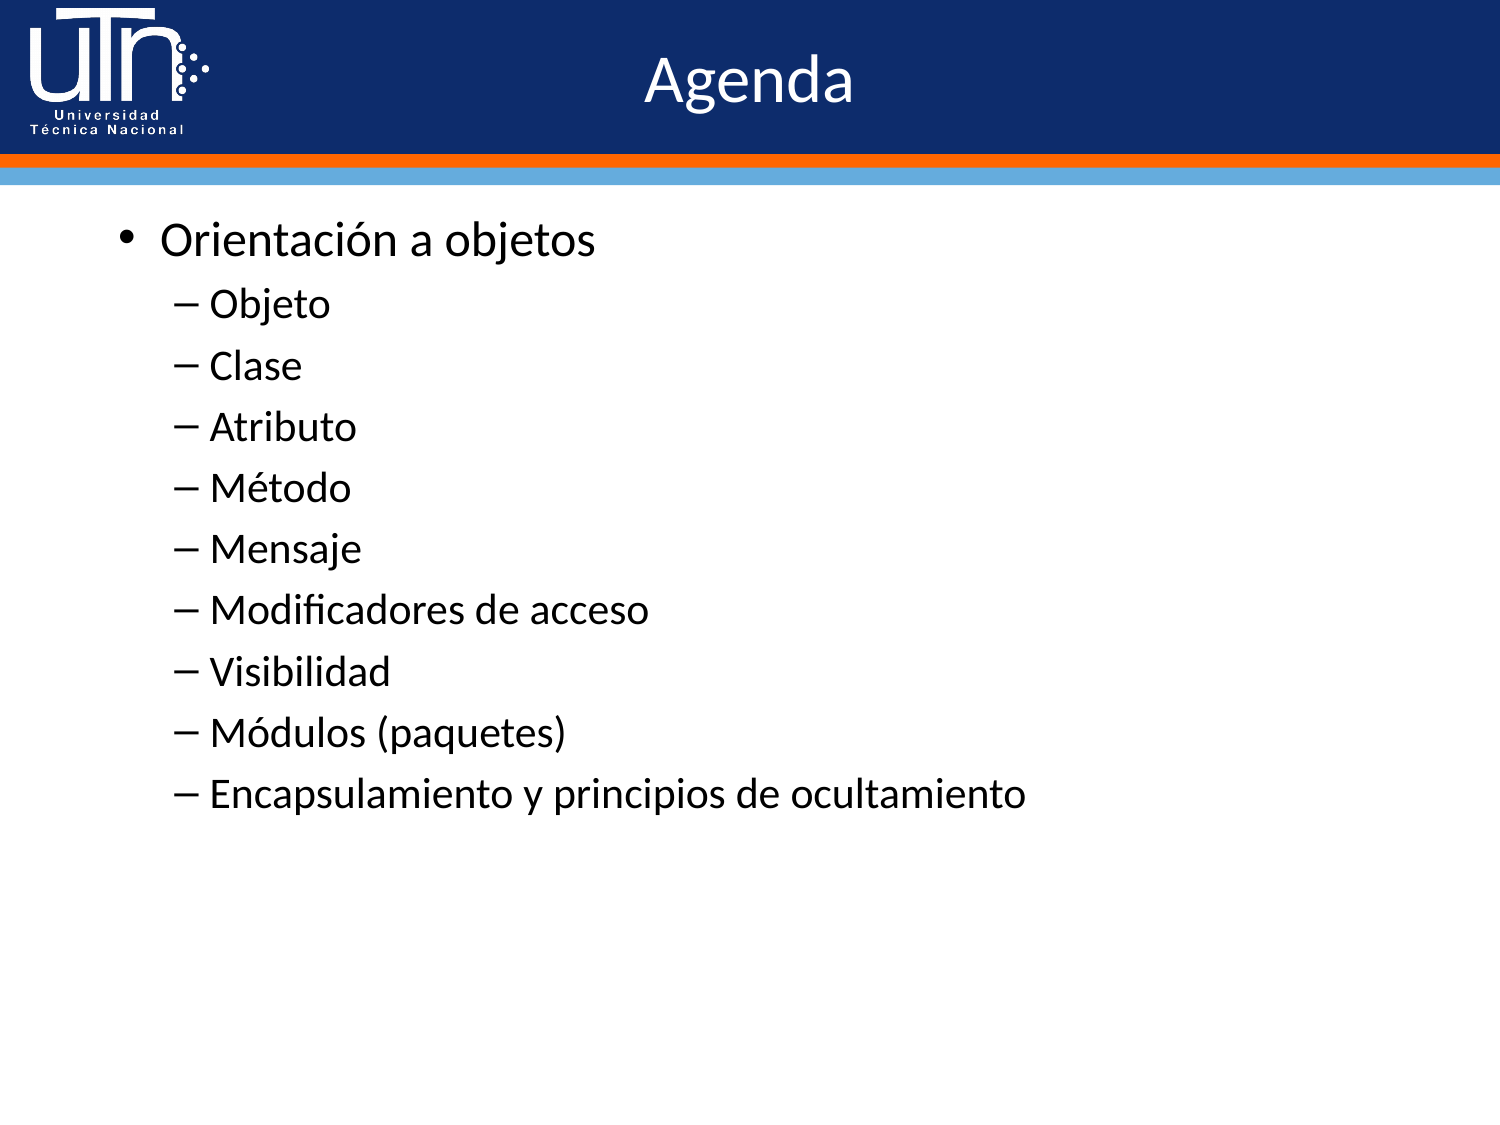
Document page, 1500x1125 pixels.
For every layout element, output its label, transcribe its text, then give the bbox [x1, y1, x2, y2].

list Orientación a objetos Objeto Clase Atributo Método Mensaje Modificadores de acceso Visibilidad Módulos (paquetes) Encapsulamiento y principios de ocultamiento [103, 198, 1397, 1012]
title Agenda [0, 0, 1500, 154]
